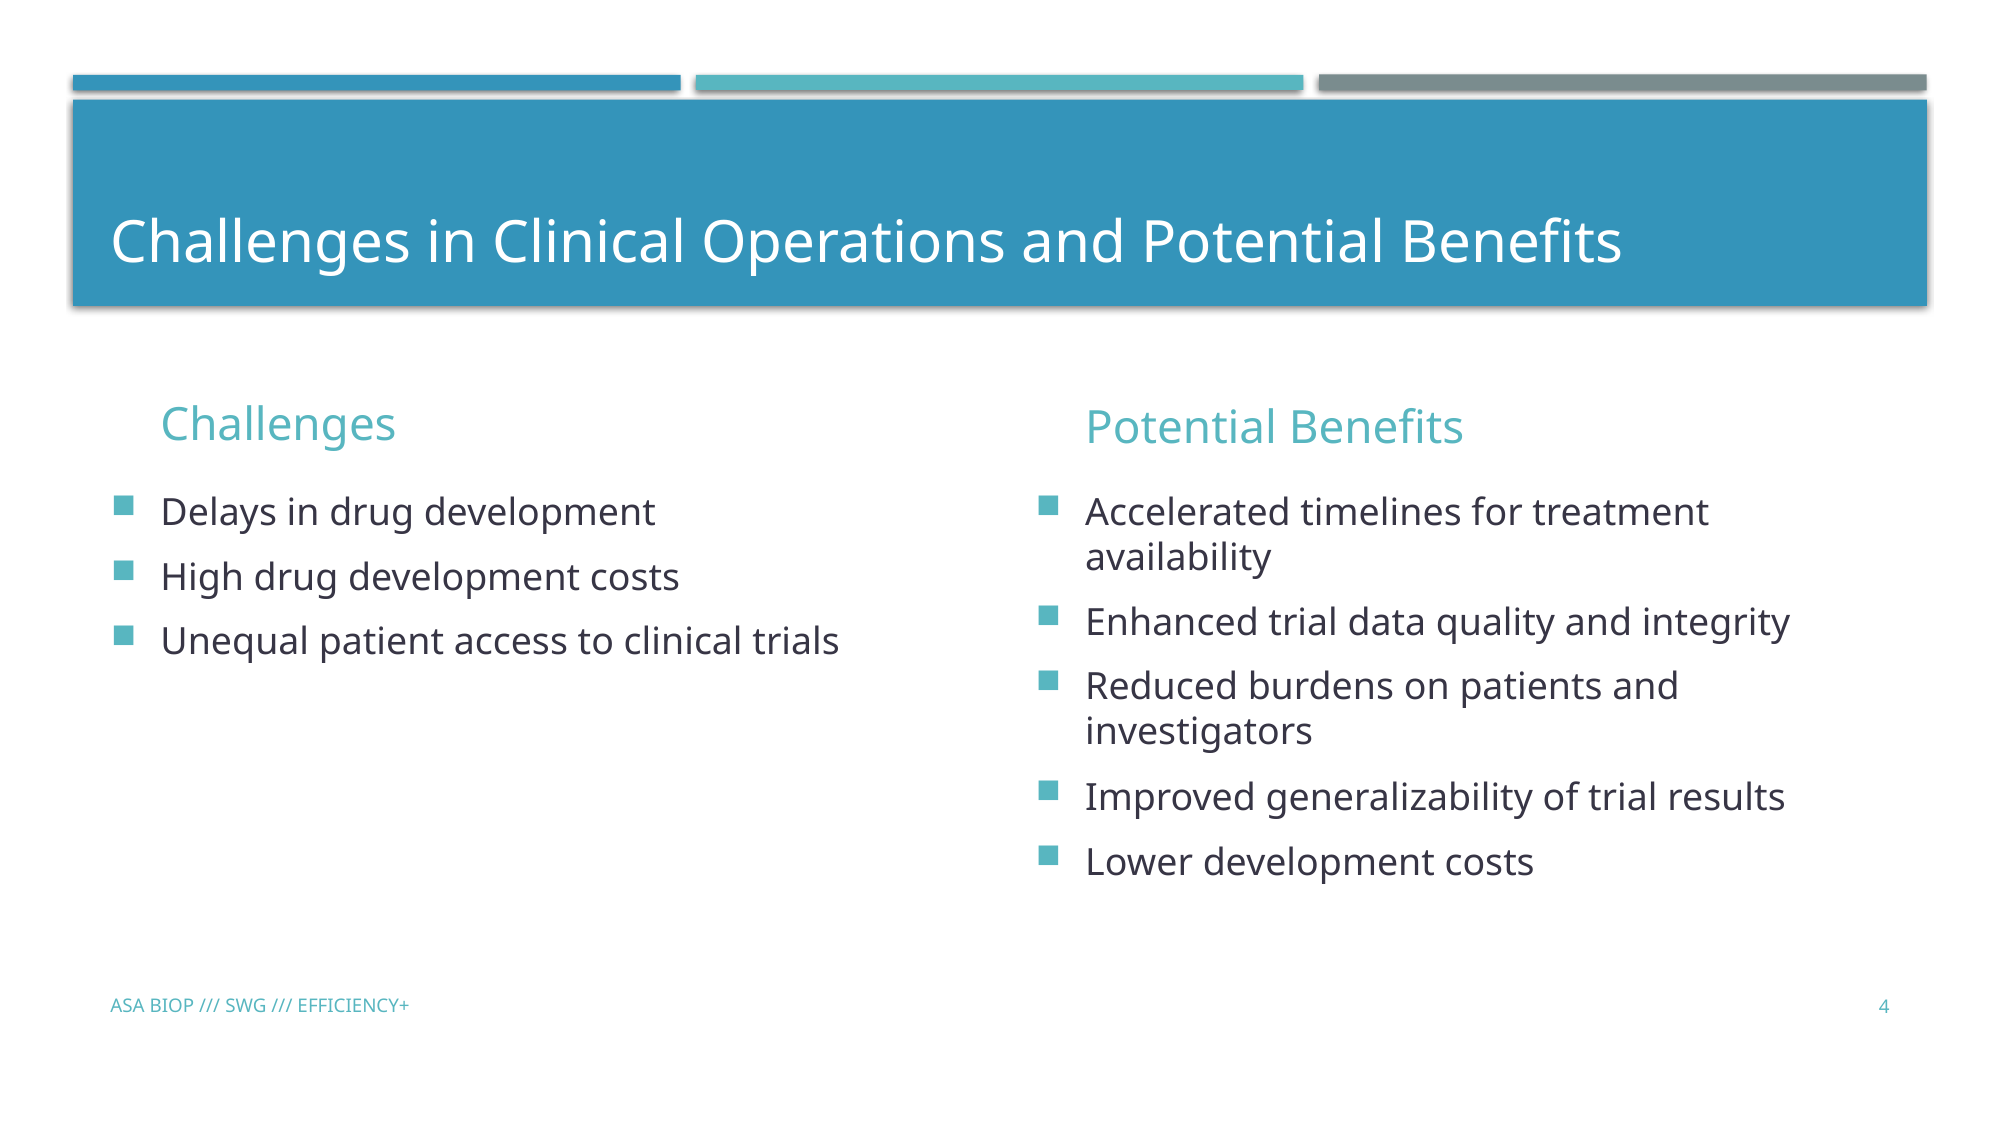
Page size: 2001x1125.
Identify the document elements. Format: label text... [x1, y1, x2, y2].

list Delays in drug development High drug development costs Unequal patient access to clinical trials [95, 479, 980, 962]
list Challenges [145, 369, 980, 458]
footer ASA BIOP /// SWG /// EFFICIENCY+ [95, 976, 1230, 1037]
list Potential Benefits [1070, 369, 1905, 460]
list Accelerated timelines for treatment availability Enhanced trial data quality and integrity Reduced burdens on patients and investigators Improved generalizability of trial results Lower development costs [1019, 479, 1905, 962]
slide_number 4 [1732, 977, 1905, 1037]
title Challenges in Clinical Operations and Potential Benefits [95, 119, 1905, 282]
